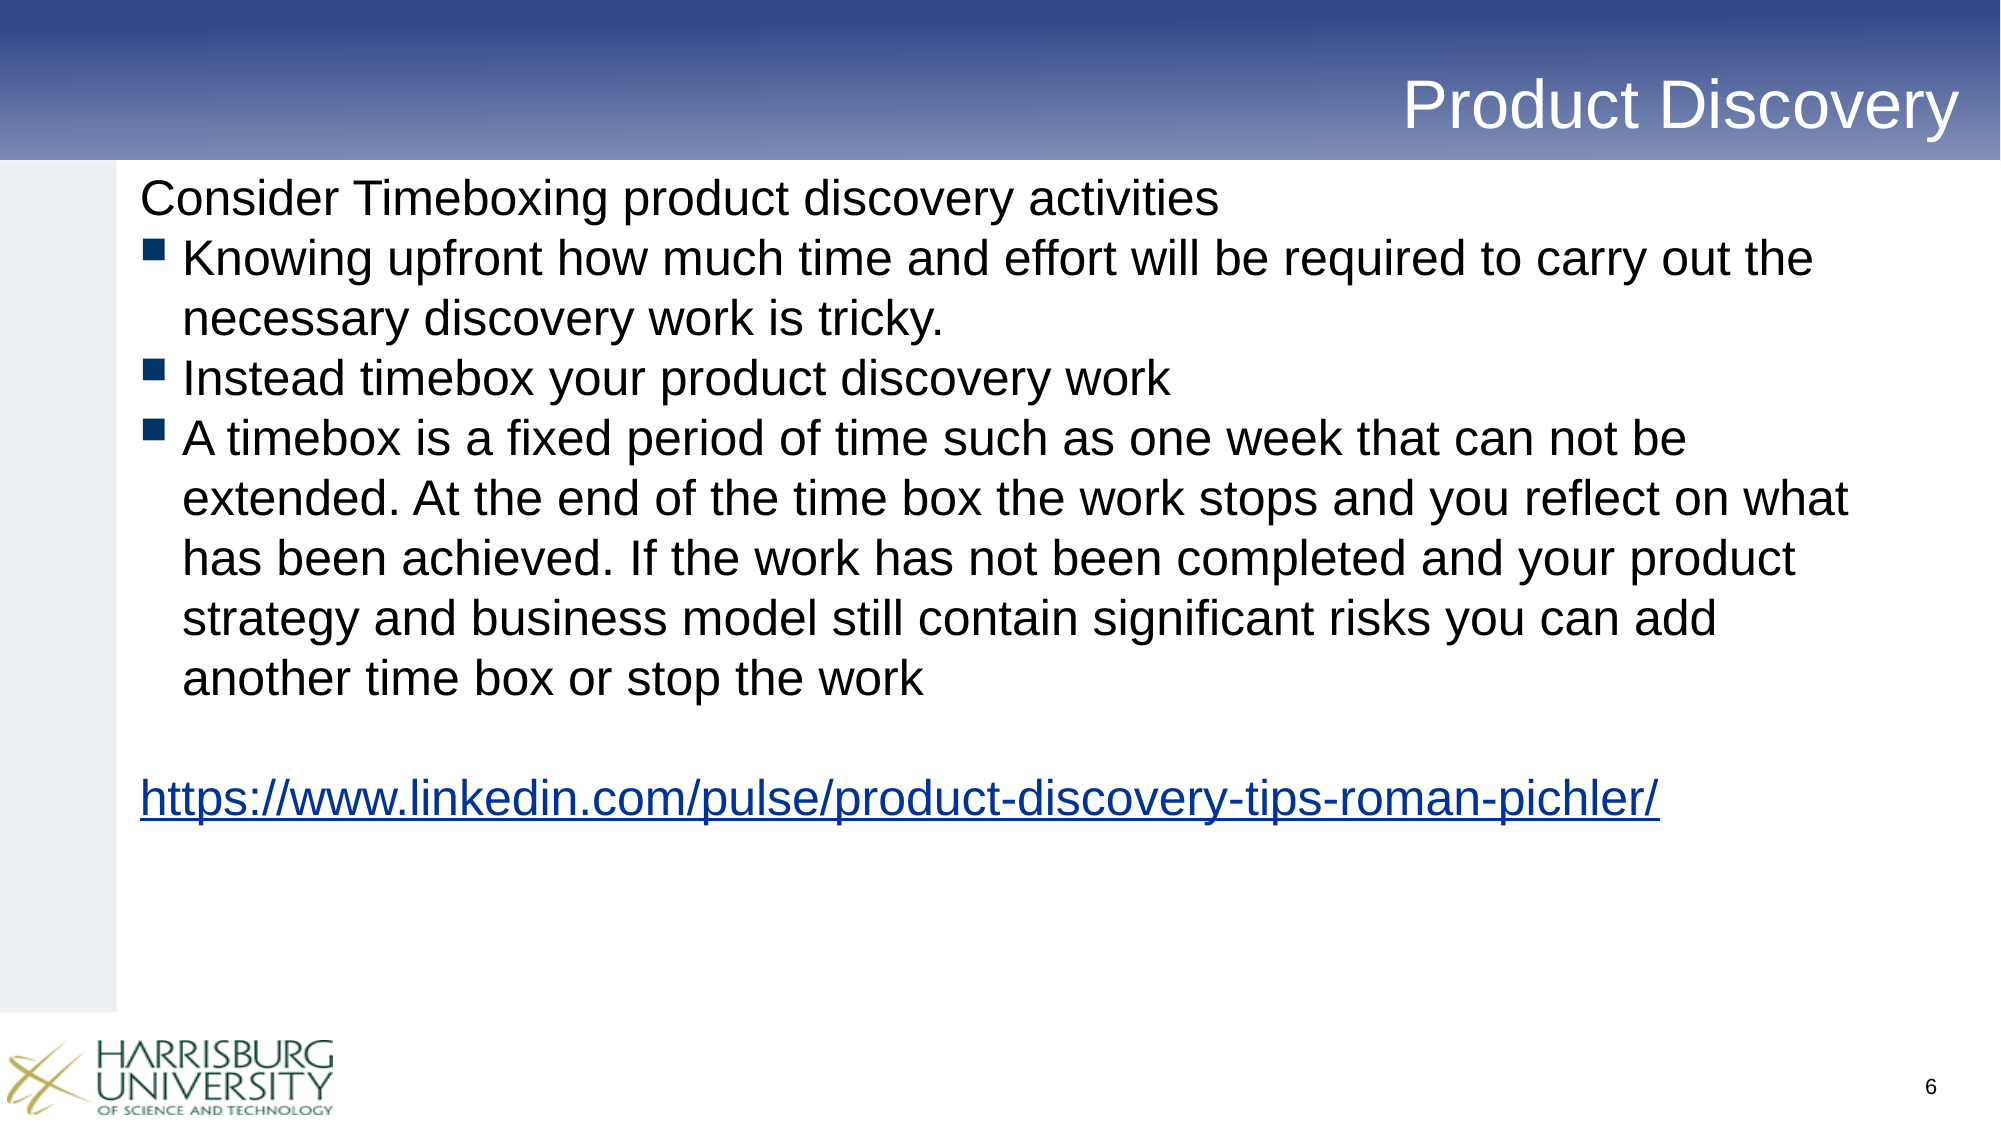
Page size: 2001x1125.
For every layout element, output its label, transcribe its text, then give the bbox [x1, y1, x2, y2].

slide_number 6 [1535, 1031, 1953, 1107]
list Consider Timeboxing product discovery activities Knowing upfront how much time and effort will be required to carry out the necessary discovery work is tricky. Instead timebox your product discovery work A timebox is a fixed period of time such as one week that can not be extended. At the end of the time box the work stops and you reflect on what has been achieved. If the work has not been completed and your product strategy and business model still contain significant risks you can add another time box or stop the work https://www.linkedin.com/pulse/product-discovery-tips-roman-pichler/ [124, 157, 1876, 968]
title Product Discovery [190, 51, 1976, 150]
picture [7, 1040, 333, 1115]
